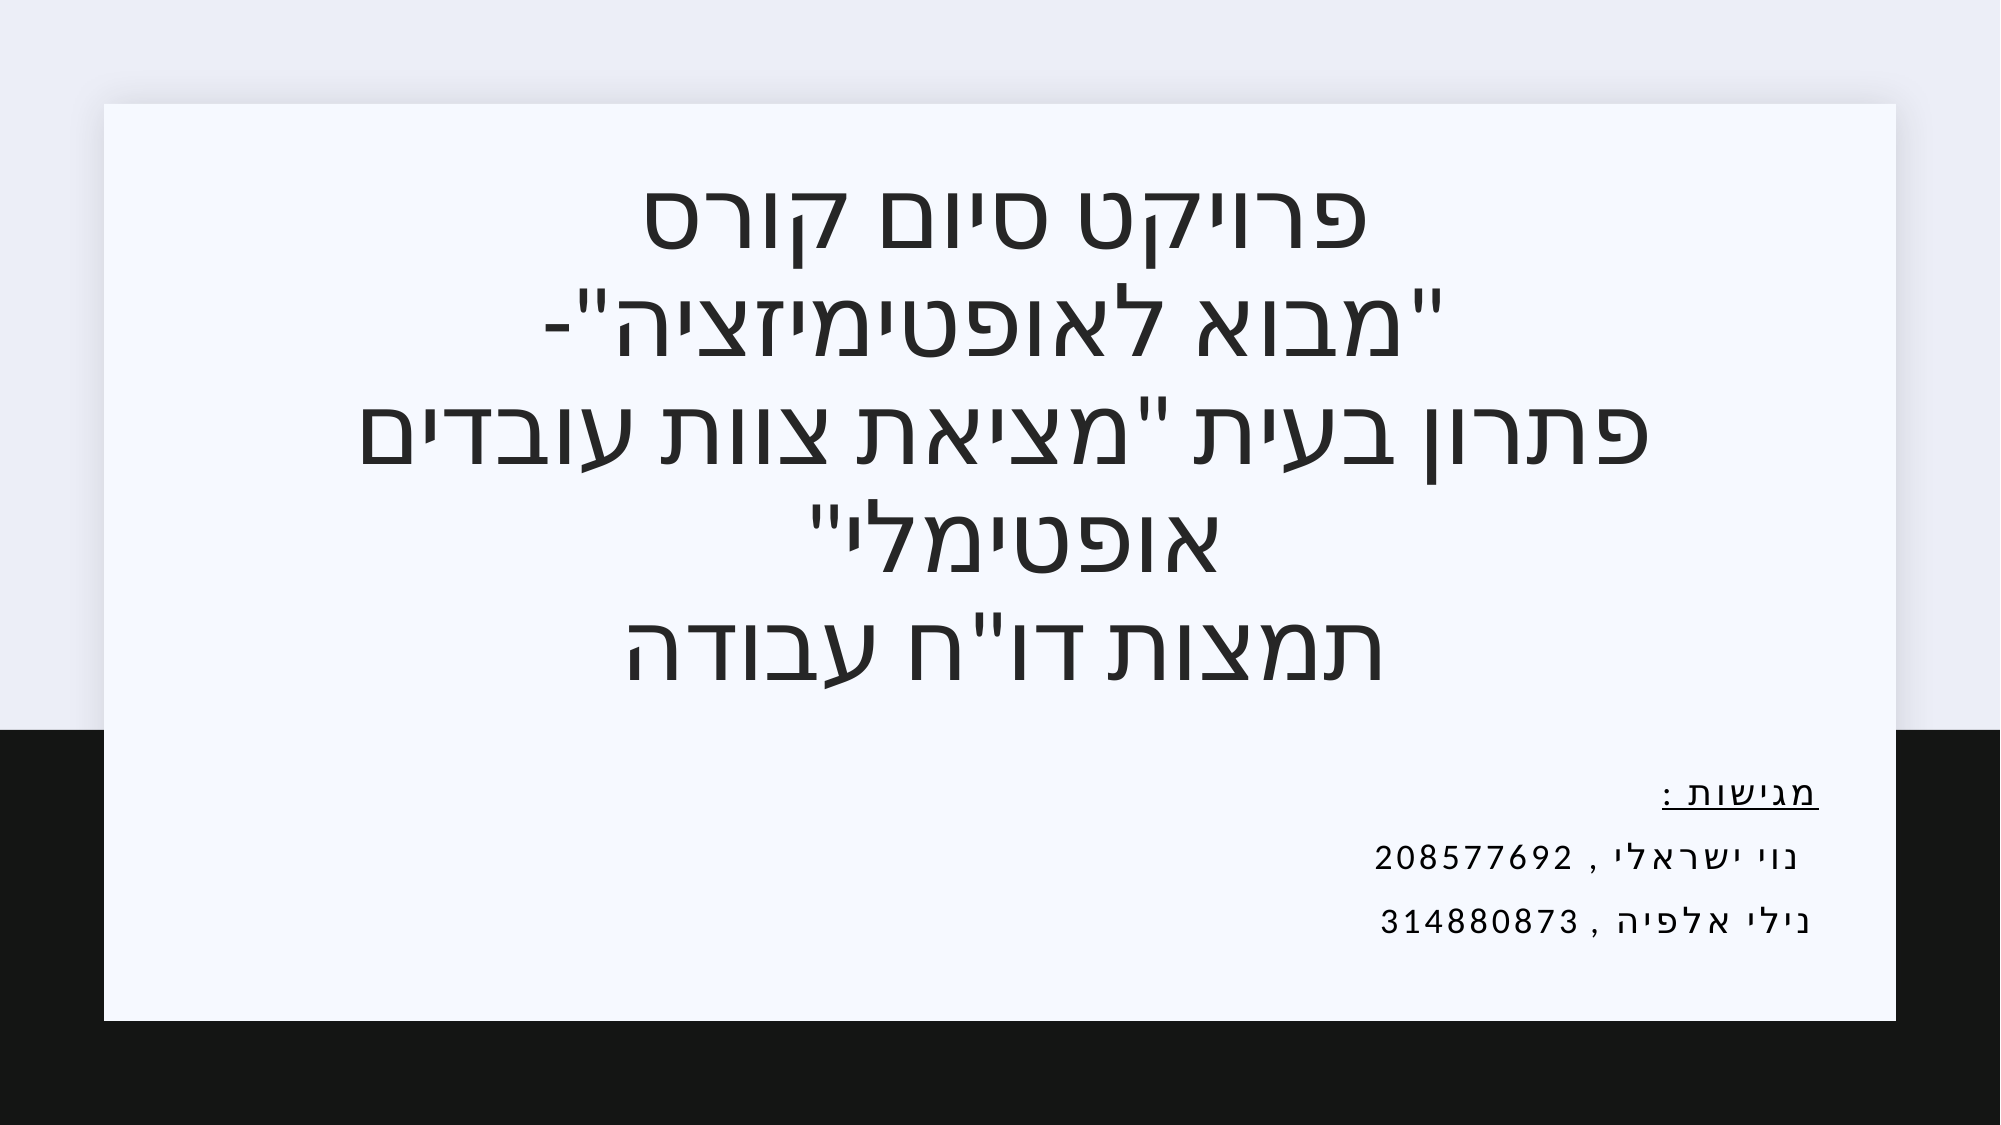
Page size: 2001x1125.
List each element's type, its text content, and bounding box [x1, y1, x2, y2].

title פרויקט סיום קורס "מבוא לאופטימיזציה"- פתרון בעית "מציאת צוות עובדים אופטימלי" תמצות דו"ח עבודה [180, 124, 1830, 710]
subtitle מגישות : נוי ישראלי , 208577692 נילי אלפיה , 314880873 [180, 761, 1831, 950]
